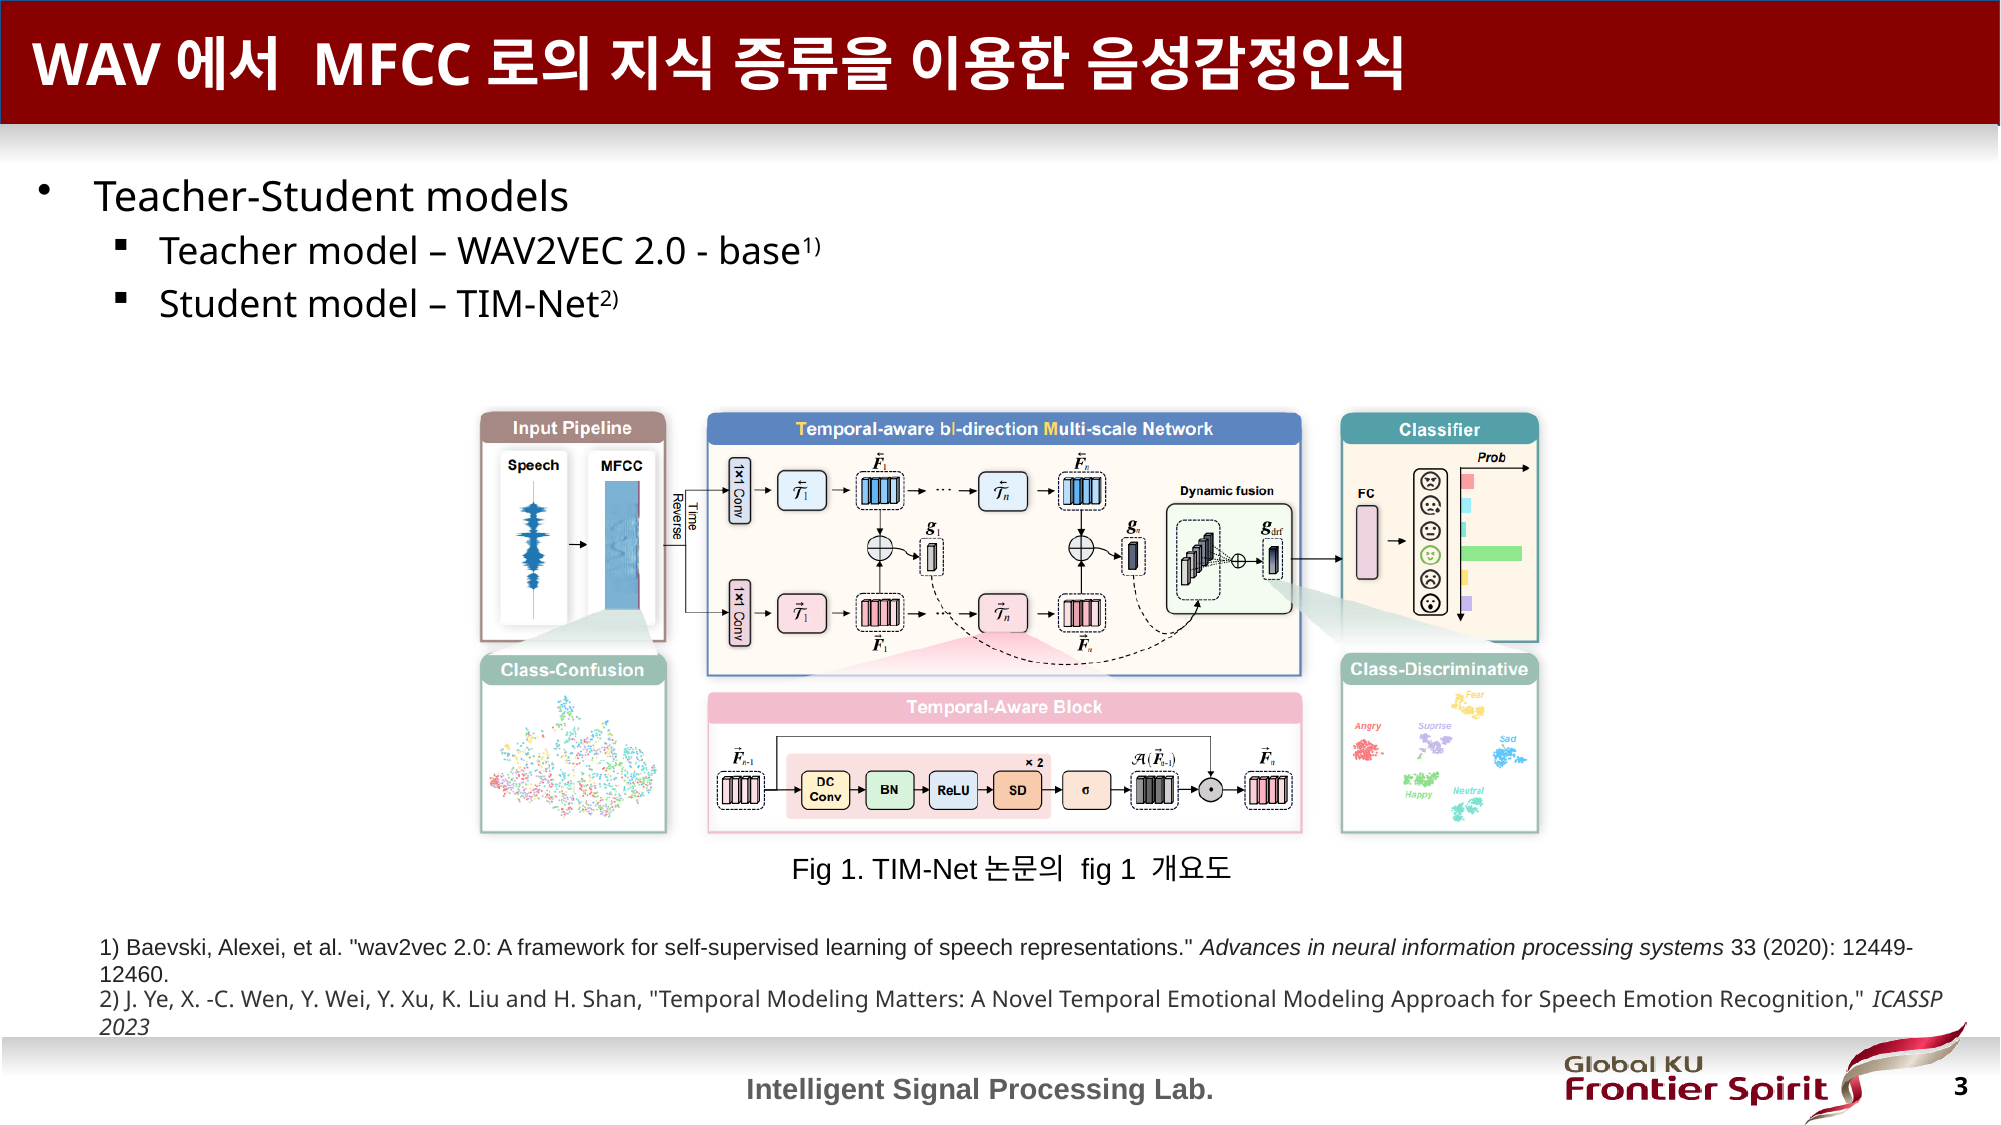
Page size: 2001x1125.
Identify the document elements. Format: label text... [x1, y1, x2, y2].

picture [464, 390, 1553, 847]
list Teacher-Student models Teacher model – WAV2VEC 2.0 - base1) Student model – TIM-Net2) [21, 162, 1967, 1023]
title WAV에서 MFCC로의 지식 증류을 이용한 음성감정인식 [16, 0, 2000, 126]
text_box 2) J. Ye, X. -C. Wen, Y. Wei, Y. Xu, K. Liu and H. Shan, "Temporal Modeling Matters: A Novel Temporal Emotional Modeling Approach for Speech Emotion Recognition," ICASSP 2023 [84, 977, 1978, 1048]
slide_number 3 [1849, 1062, 1984, 1103]
picture [1564, 1048, 1967, 1125]
text_box 1) Baevski, Alexei, et al. "wav2vec 2.0: A framework for self-supervised learning of speech representations." Advances in neural information processing systems 33 (2020): 12449-12460. [84, 924, 1967, 995]
text_box Fig 1. TIM-Net논문의 fig 1 개요도 [776, 855, 1298, 893]
